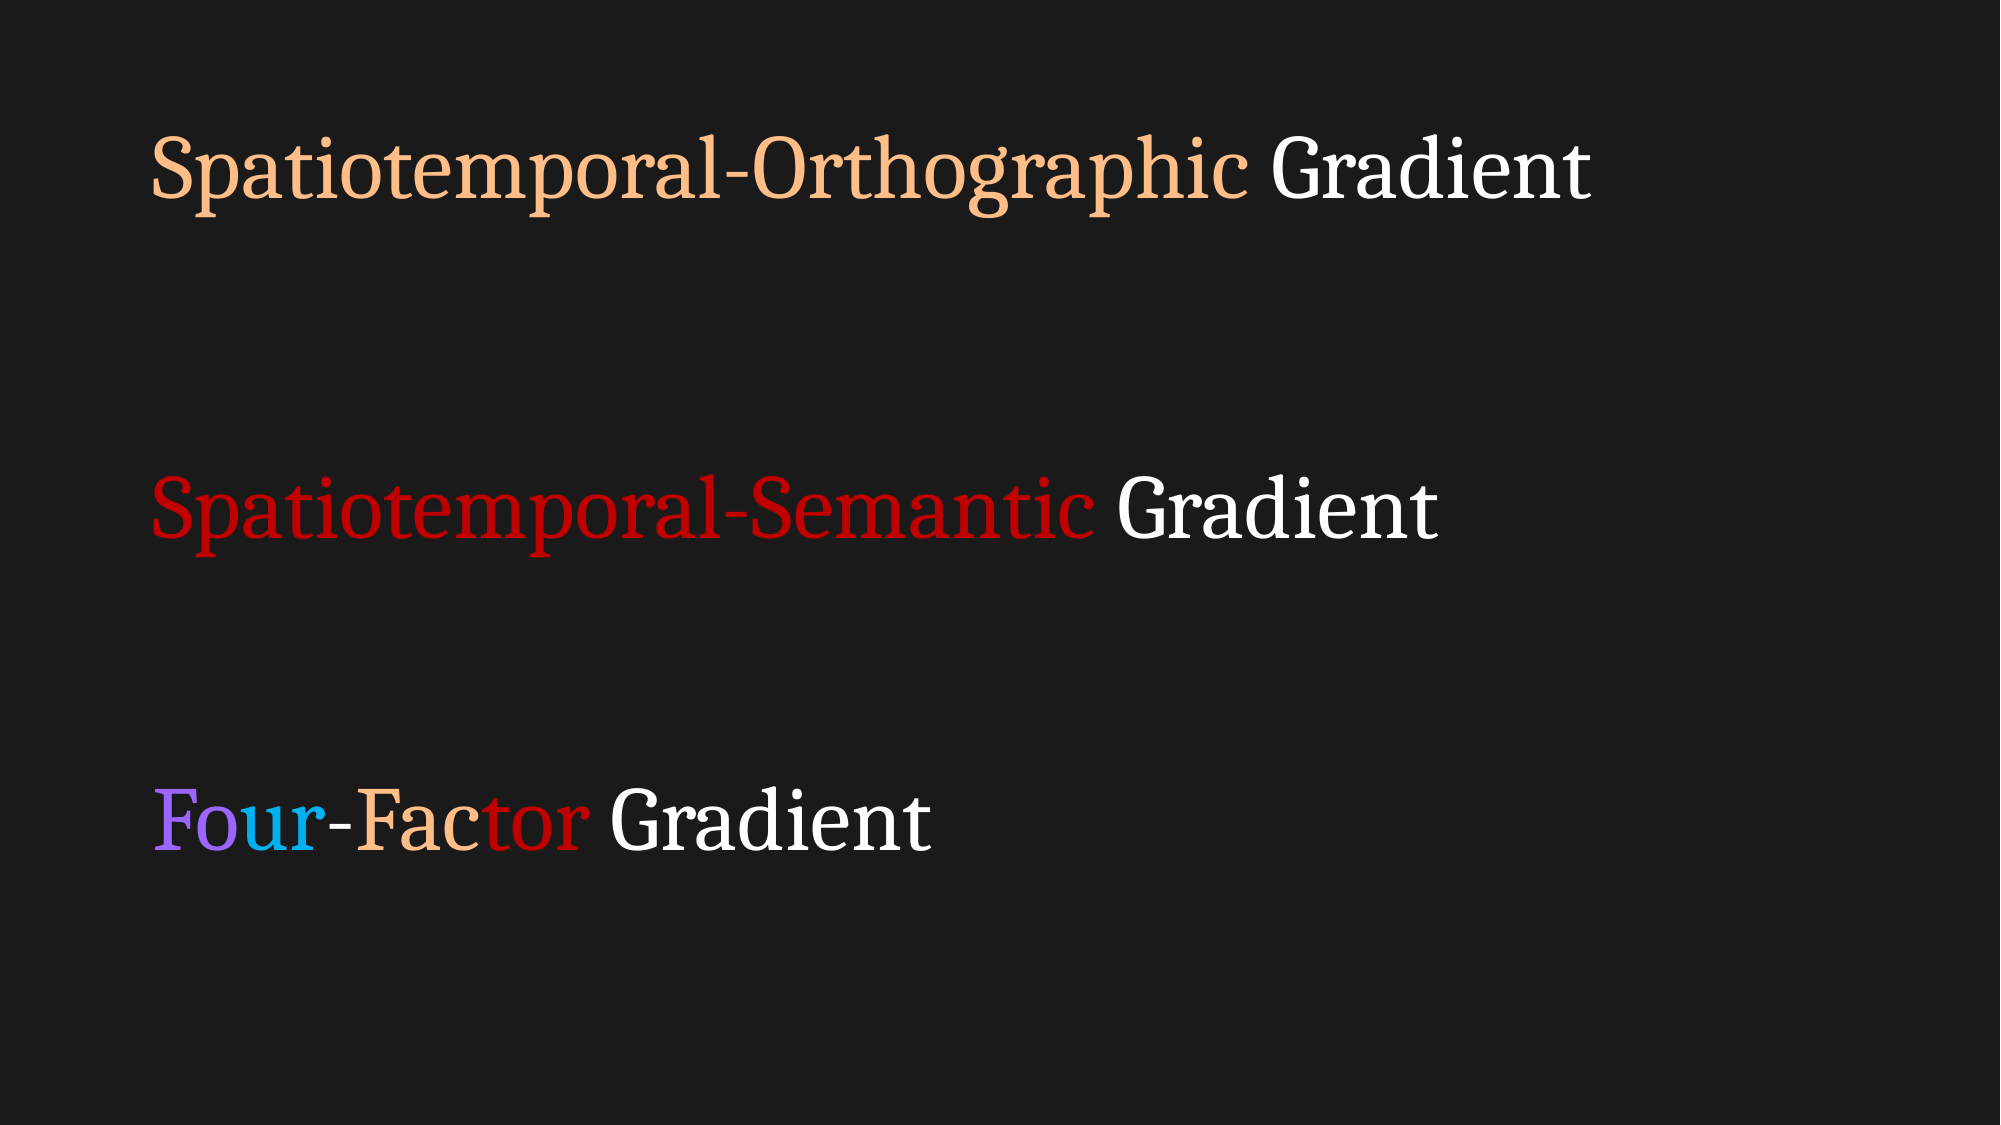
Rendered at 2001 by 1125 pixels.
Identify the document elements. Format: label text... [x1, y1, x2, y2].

text_box Four-Factor Gradient [137, 712, 1863, 930]
text_box Spatiotemporal-Semantic Gradient [137, 399, 1863, 618]
title Spatiotemporal-Orthographic Gradient [137, 59, 1863, 278]
